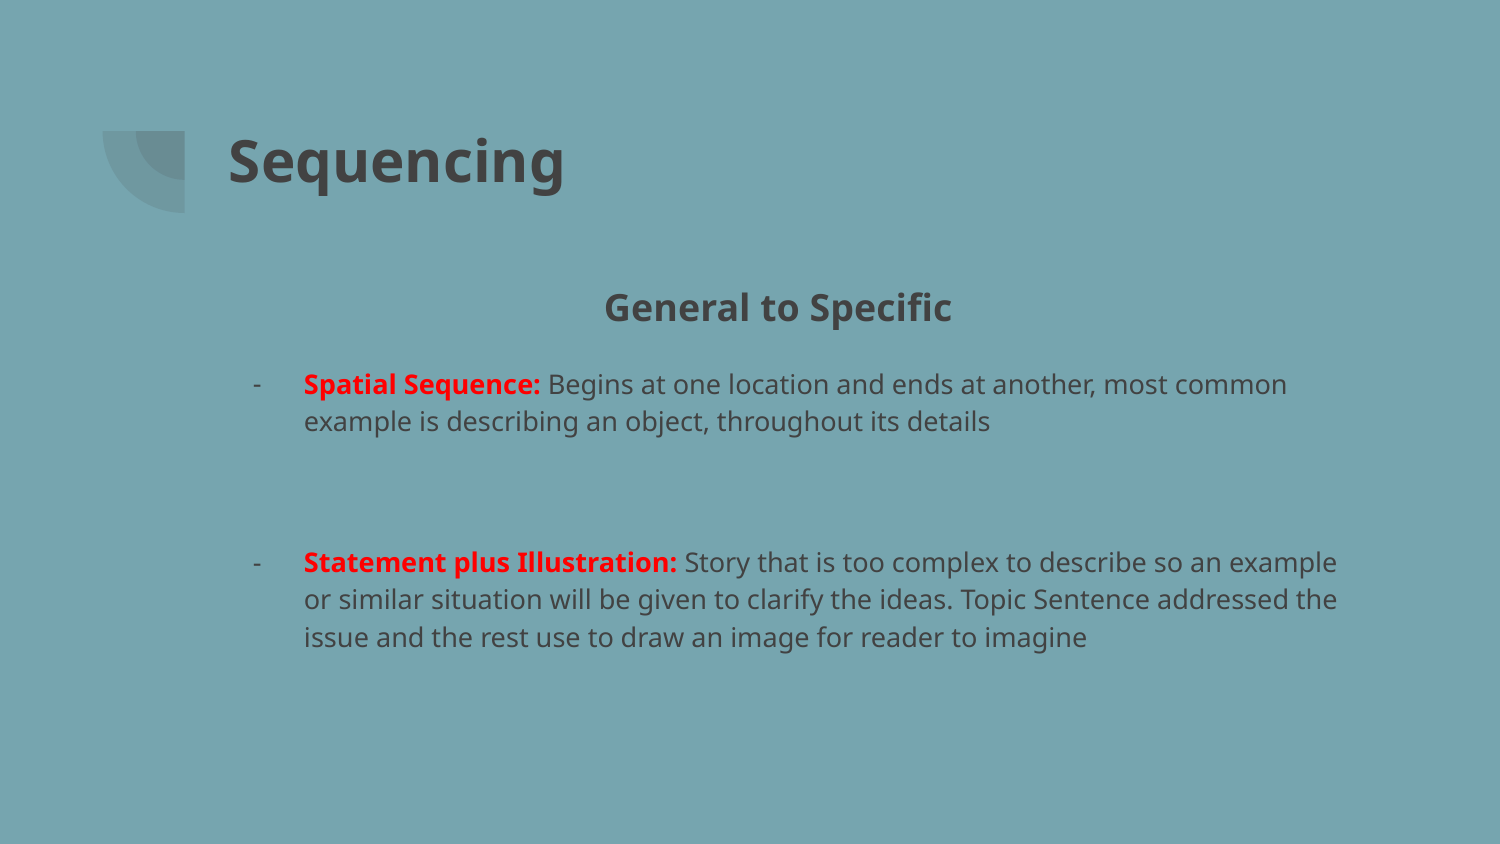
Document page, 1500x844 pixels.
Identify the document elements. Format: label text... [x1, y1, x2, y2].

title Sequencing [213, 98, 1368, 262]
list General to Specific Spatial Sequence: Begins at one location and ends at another, most common example is describing an object, throughout its details Statement plus Illustration: Story that is too complex to describe so an example or similar situation will be given to clarify the ideas. Topic Sentence addressed the issue and the rest use to draw an image for reader to imagine [213, 262, 1368, 680]
